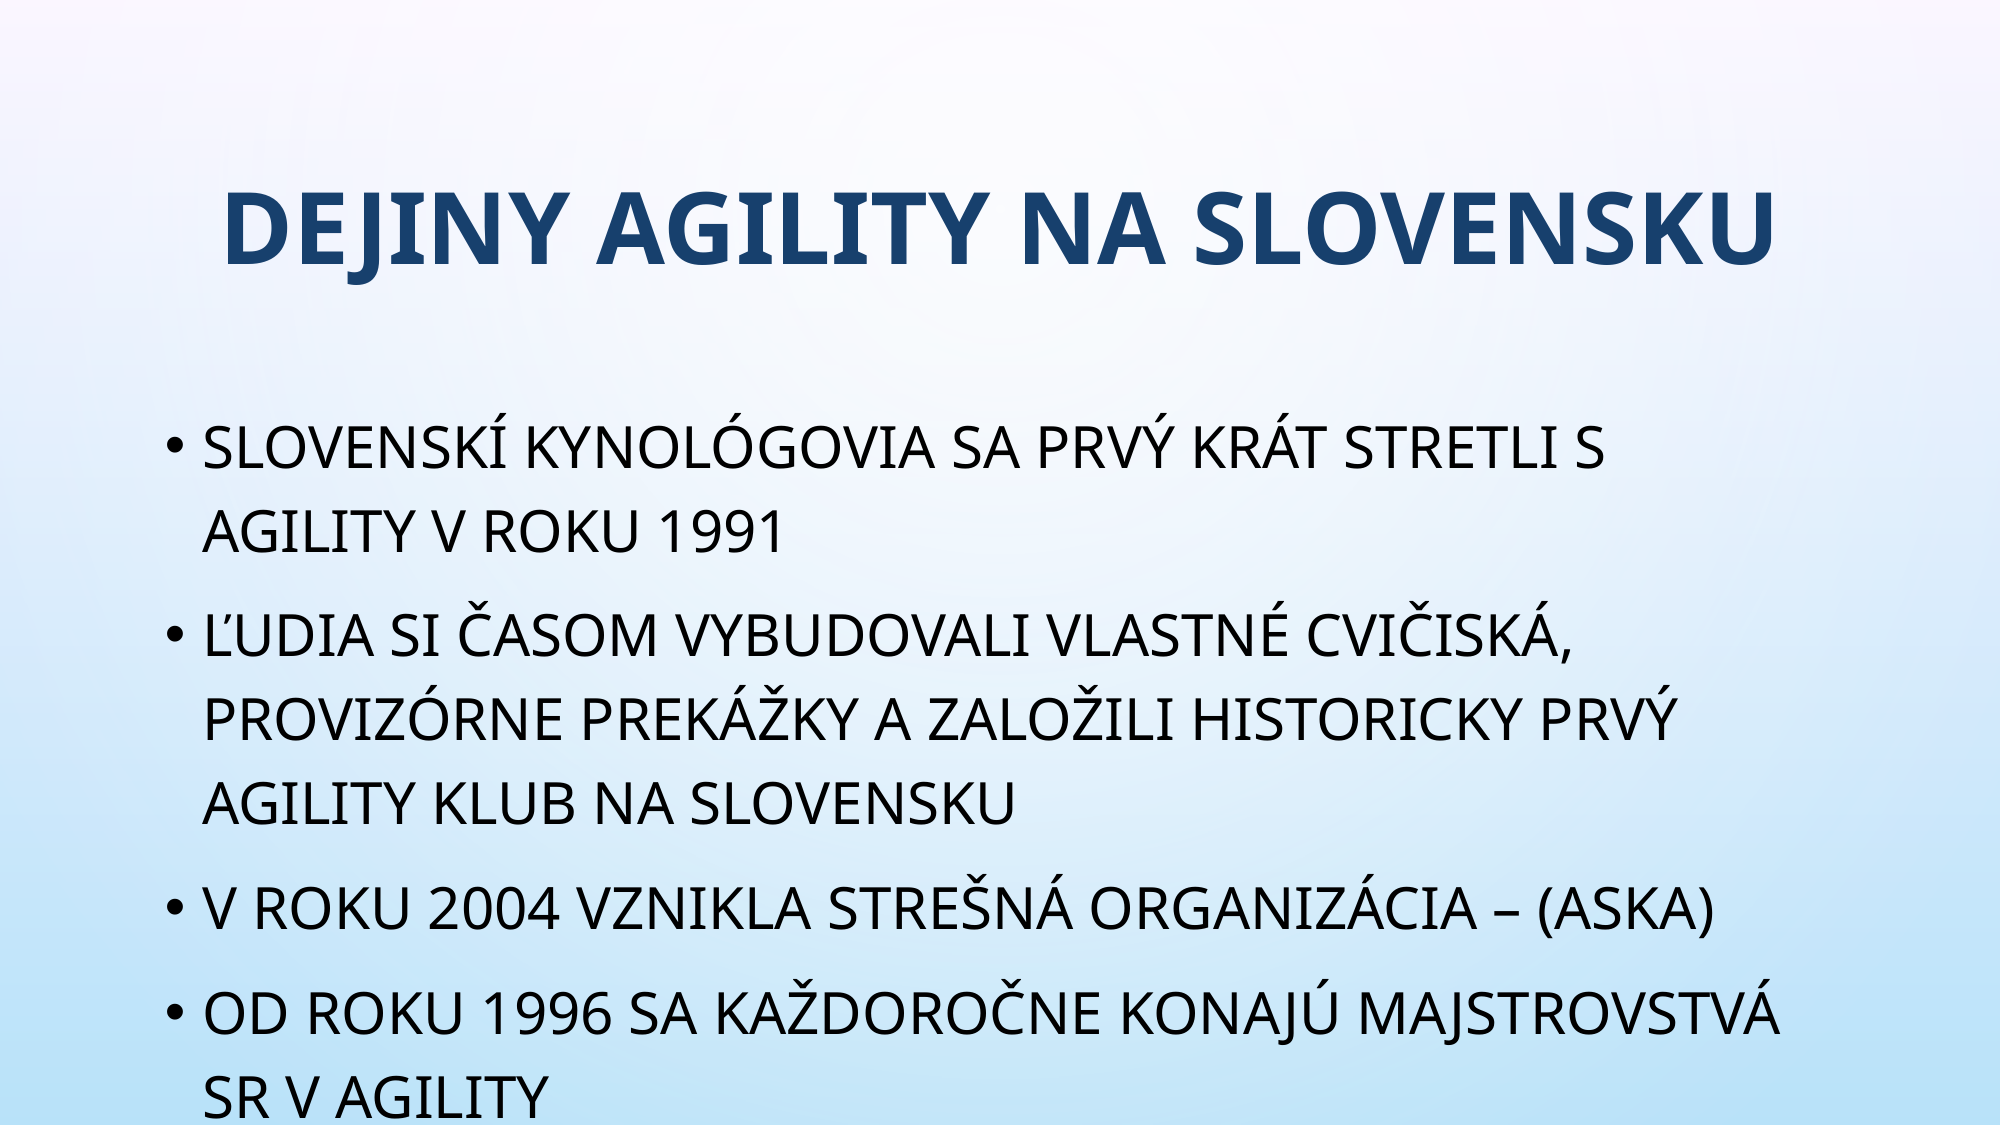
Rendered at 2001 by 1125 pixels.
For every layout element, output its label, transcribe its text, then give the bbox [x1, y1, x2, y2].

list Slovenskí kynológovia sa prvý krát stretli s Agility v roku 1991 Ľudia si časom vybudovali vlastné cvičiská, provizórne prekážky a založili historicky prvý Agility klub na Slovensku v roku 2004 vznikla strešná organizácia – (ASKA) Od roku 1996 sa každoročne konajú Majstrovstvá SR v Agility [149, 388, 1851, 950]
title Dejiny Agility na Slovensku [149, 101, 1851, 364]
text_box Gavalieršpaniel Kráľ Karol [0, 26, 2000, 1116]
